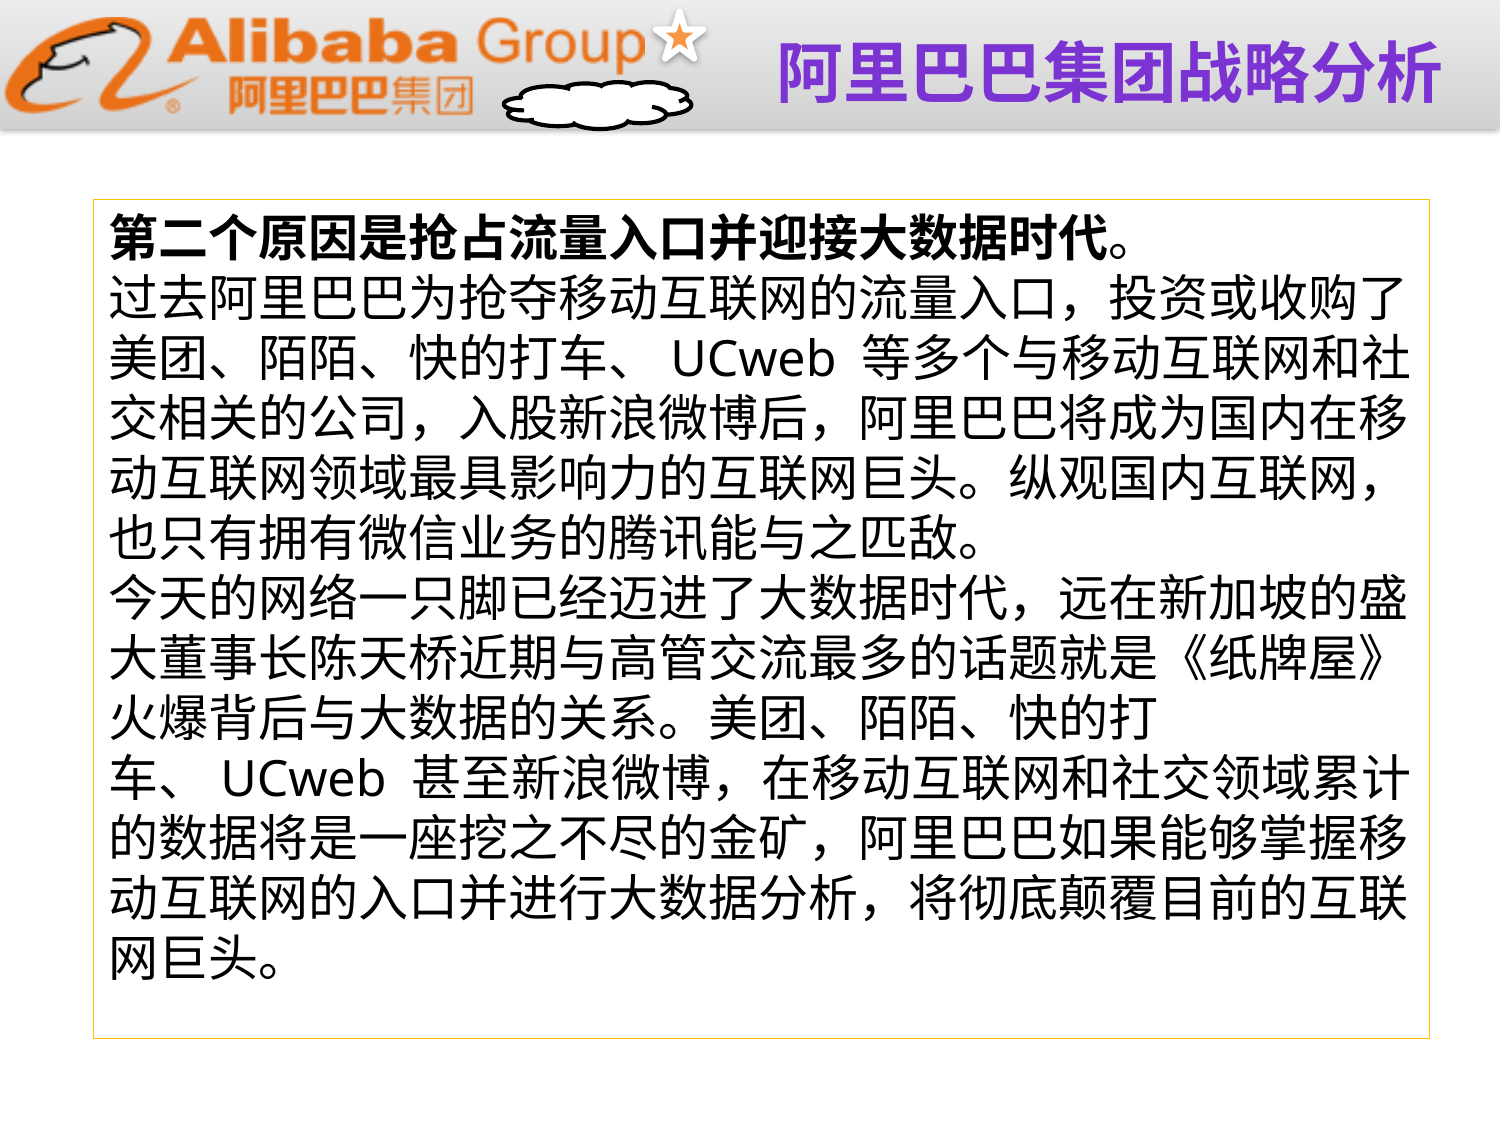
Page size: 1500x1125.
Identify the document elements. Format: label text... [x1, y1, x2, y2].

text_box 第二个原因是抢占流量入口并迎接大数据时代。 过去阿里巴巴为抢夺移动互联网的流量入口，投资或收购了美团、陌陌、快的打车、UCweb 等多个与移动互联网和社交相关的公司，入股新浪微博后，阿里巴巴将成为国内在移动互联网领域最具影响力的互联网巨头。纵观国内互联网，也只有拥有微信业务的腾讯能与之匹敌。 今天的网络一只脚已经迈进了大数据时代，远在新加坡的盛大董事长陈天桥近期与高管交流最多的话题就是《纸牌屋》火爆背后与大数据的关系。美团、陌陌、快的打车、UCweb 甚至新浪微博，在移动互联网和社交领域累计的数据将是一座挖之不尽的金矿，阿里巴巴如果能够掌握移动互联网的入口并进行大数据分析，将彻底颠覆目前的互联网巨头。 [93, 199, 1430, 1039]
picture [0, 16, 645, 130]
text_box [649, 80, 694, 125]
text_box 阿里巴巴集团战略分析 [761, 23, 1500, 119]
text_box [653, 8, 706, 62]
text_box [0, 0, 1500, 130]
